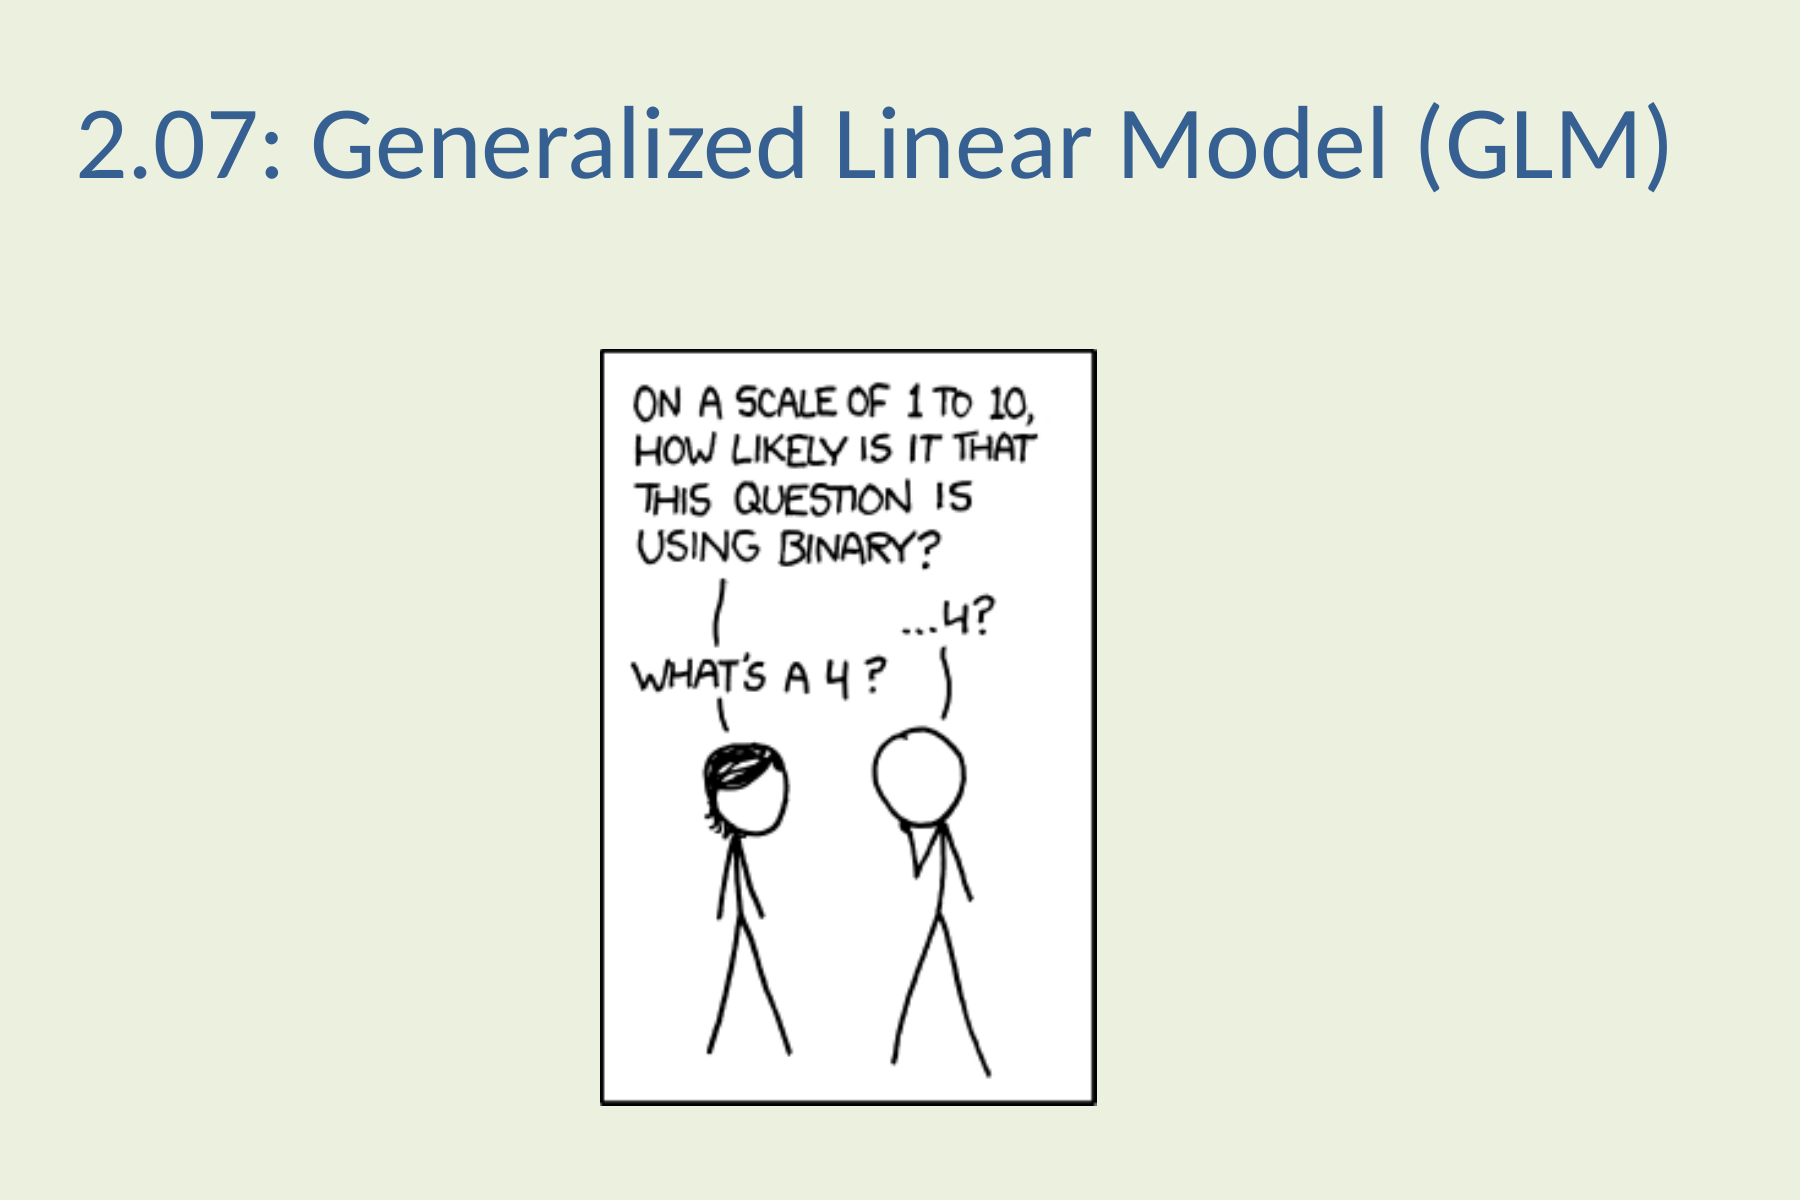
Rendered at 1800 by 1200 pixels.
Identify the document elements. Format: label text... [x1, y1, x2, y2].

title 2.07: Generalized Linear Model (GLM) [75, 75, 1700, 327]
picture [599, 349, 1097, 1106]
